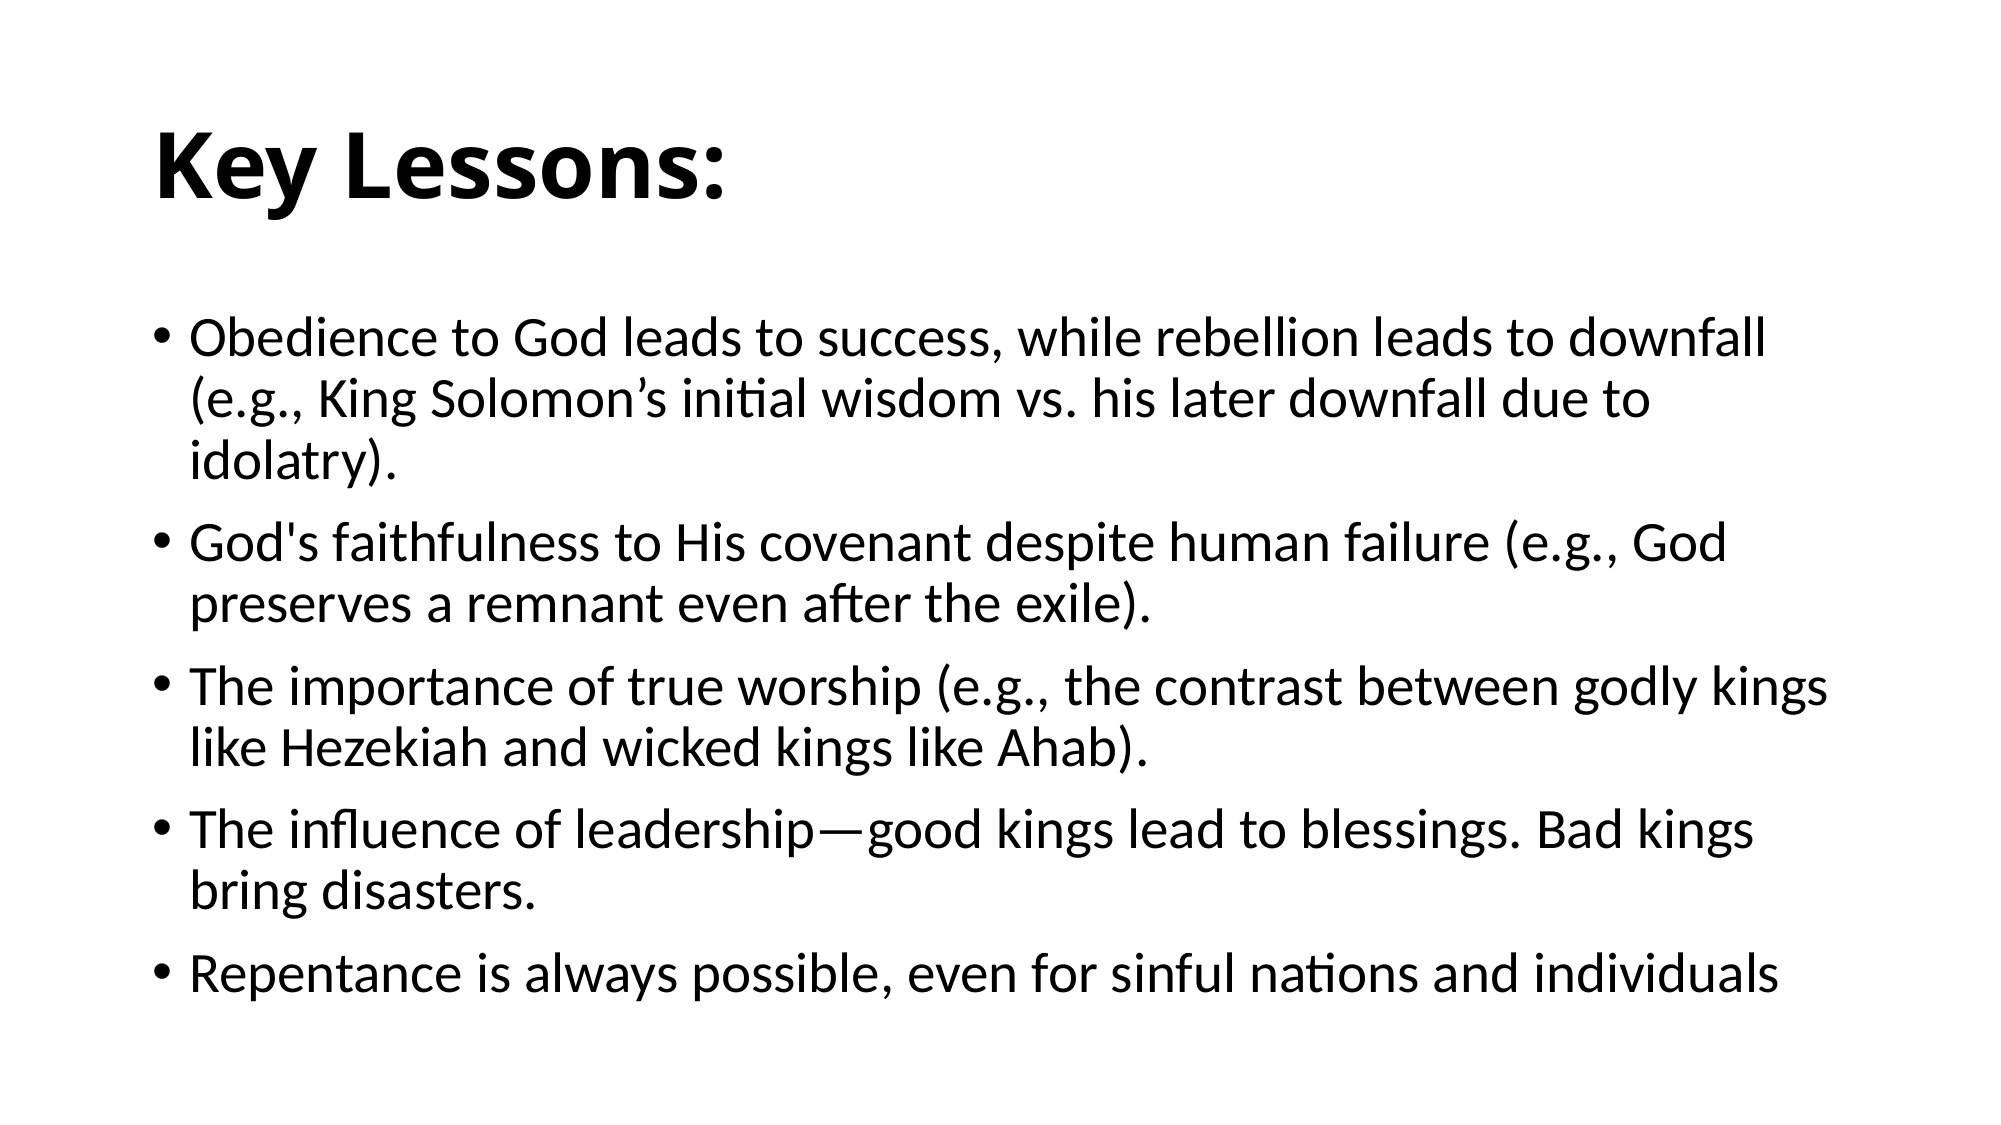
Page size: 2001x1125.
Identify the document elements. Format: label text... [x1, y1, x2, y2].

list Obedience to God leads to success, while rebellion leads to downfall (e.g., King Solomon’s initial wisdom vs. his later downfall due to idolatry). God's faithfulness to His covenant despite human failure (e.g., God preserves a remnant even after the exile). The importance of true worship (e.g., the contrast between godly kings like Hezekiah and wicked kings like Ahab). The influence of leadership—good kings lead to blessings. Bad kings bring disasters. Repentance is always possible, even for sinful nations and individuals [137, 299, 1863, 1014]
title Key Lessons: [137, 59, 1863, 278]
